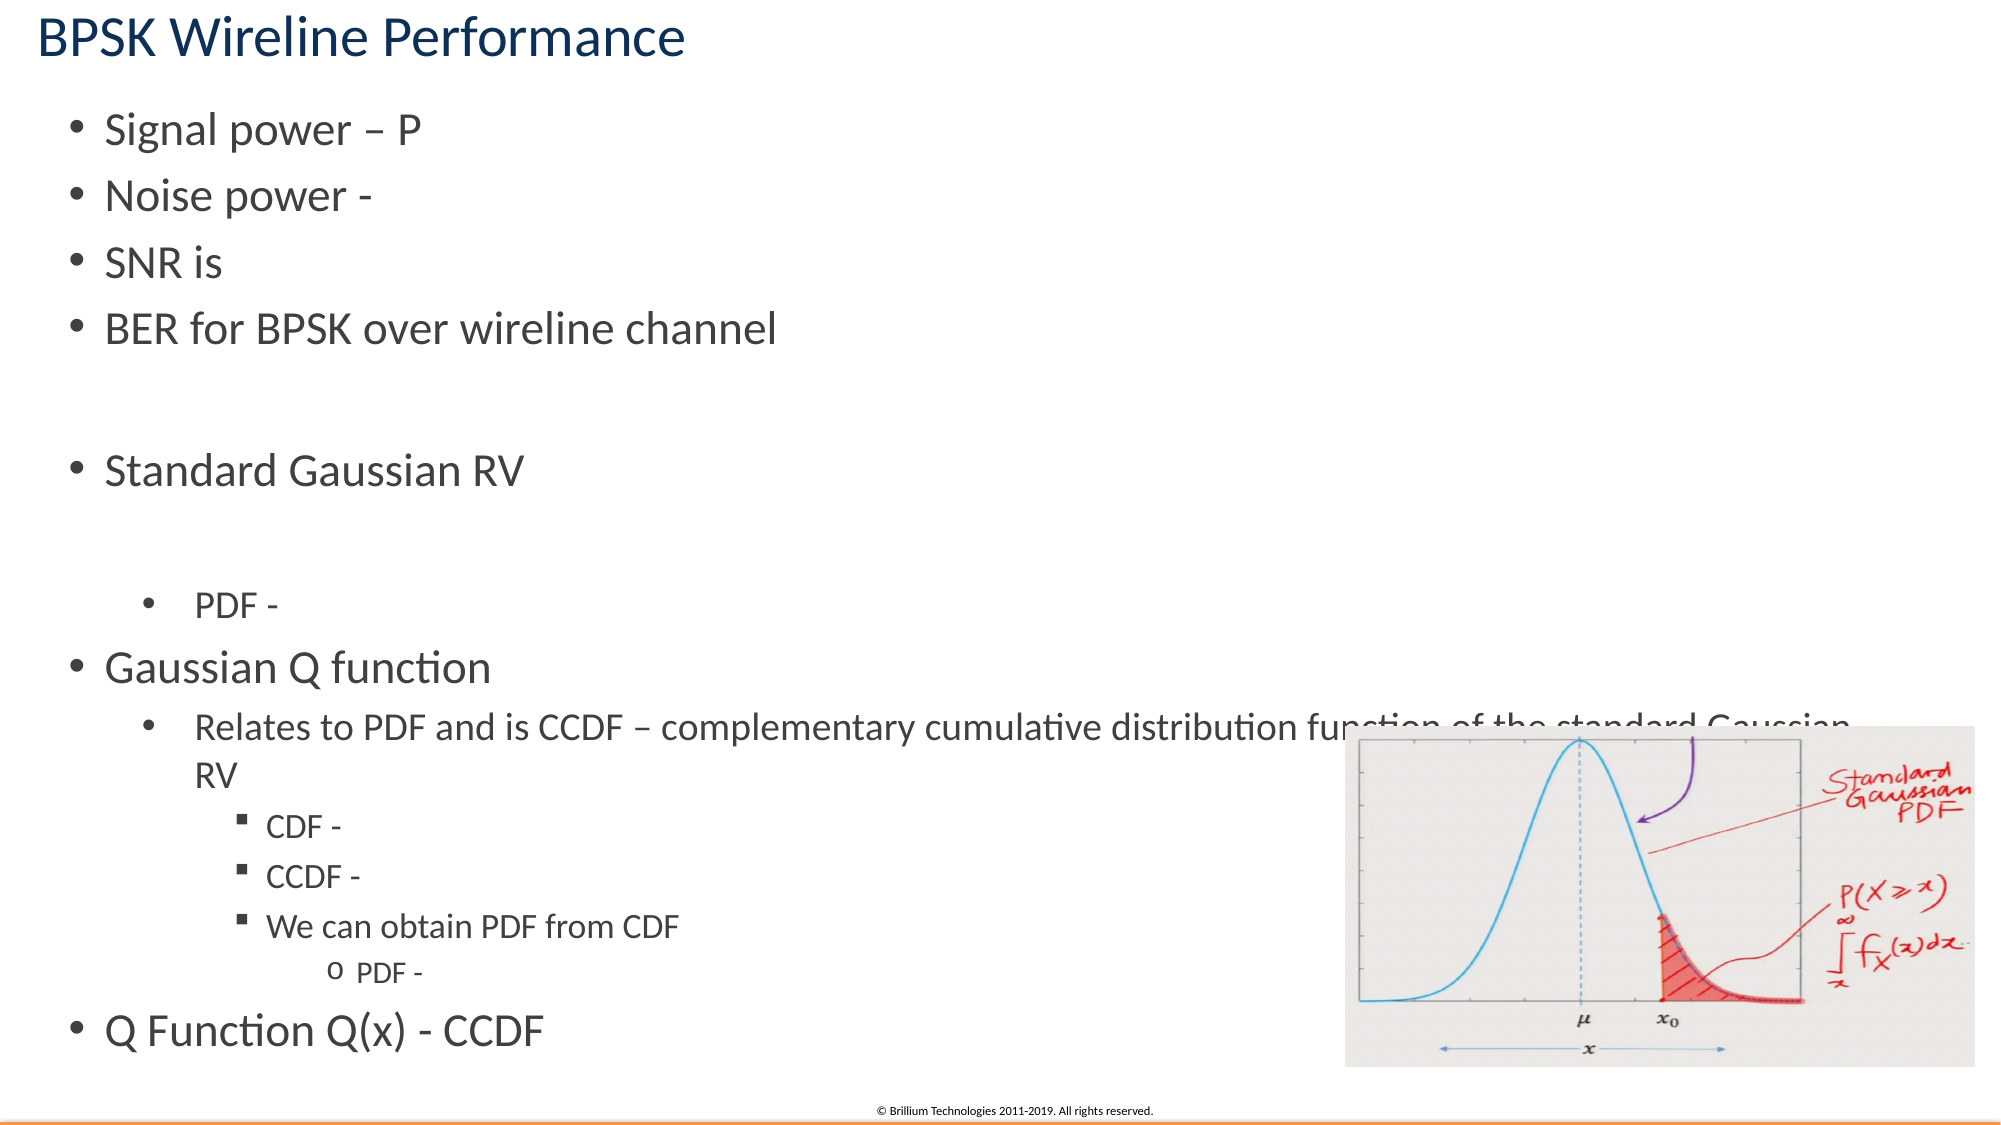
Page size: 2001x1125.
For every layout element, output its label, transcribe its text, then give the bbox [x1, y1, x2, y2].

picture [1345, 726, 1975, 1068]
title BPSK Wireline Performance [22, 0, 1900, 66]
